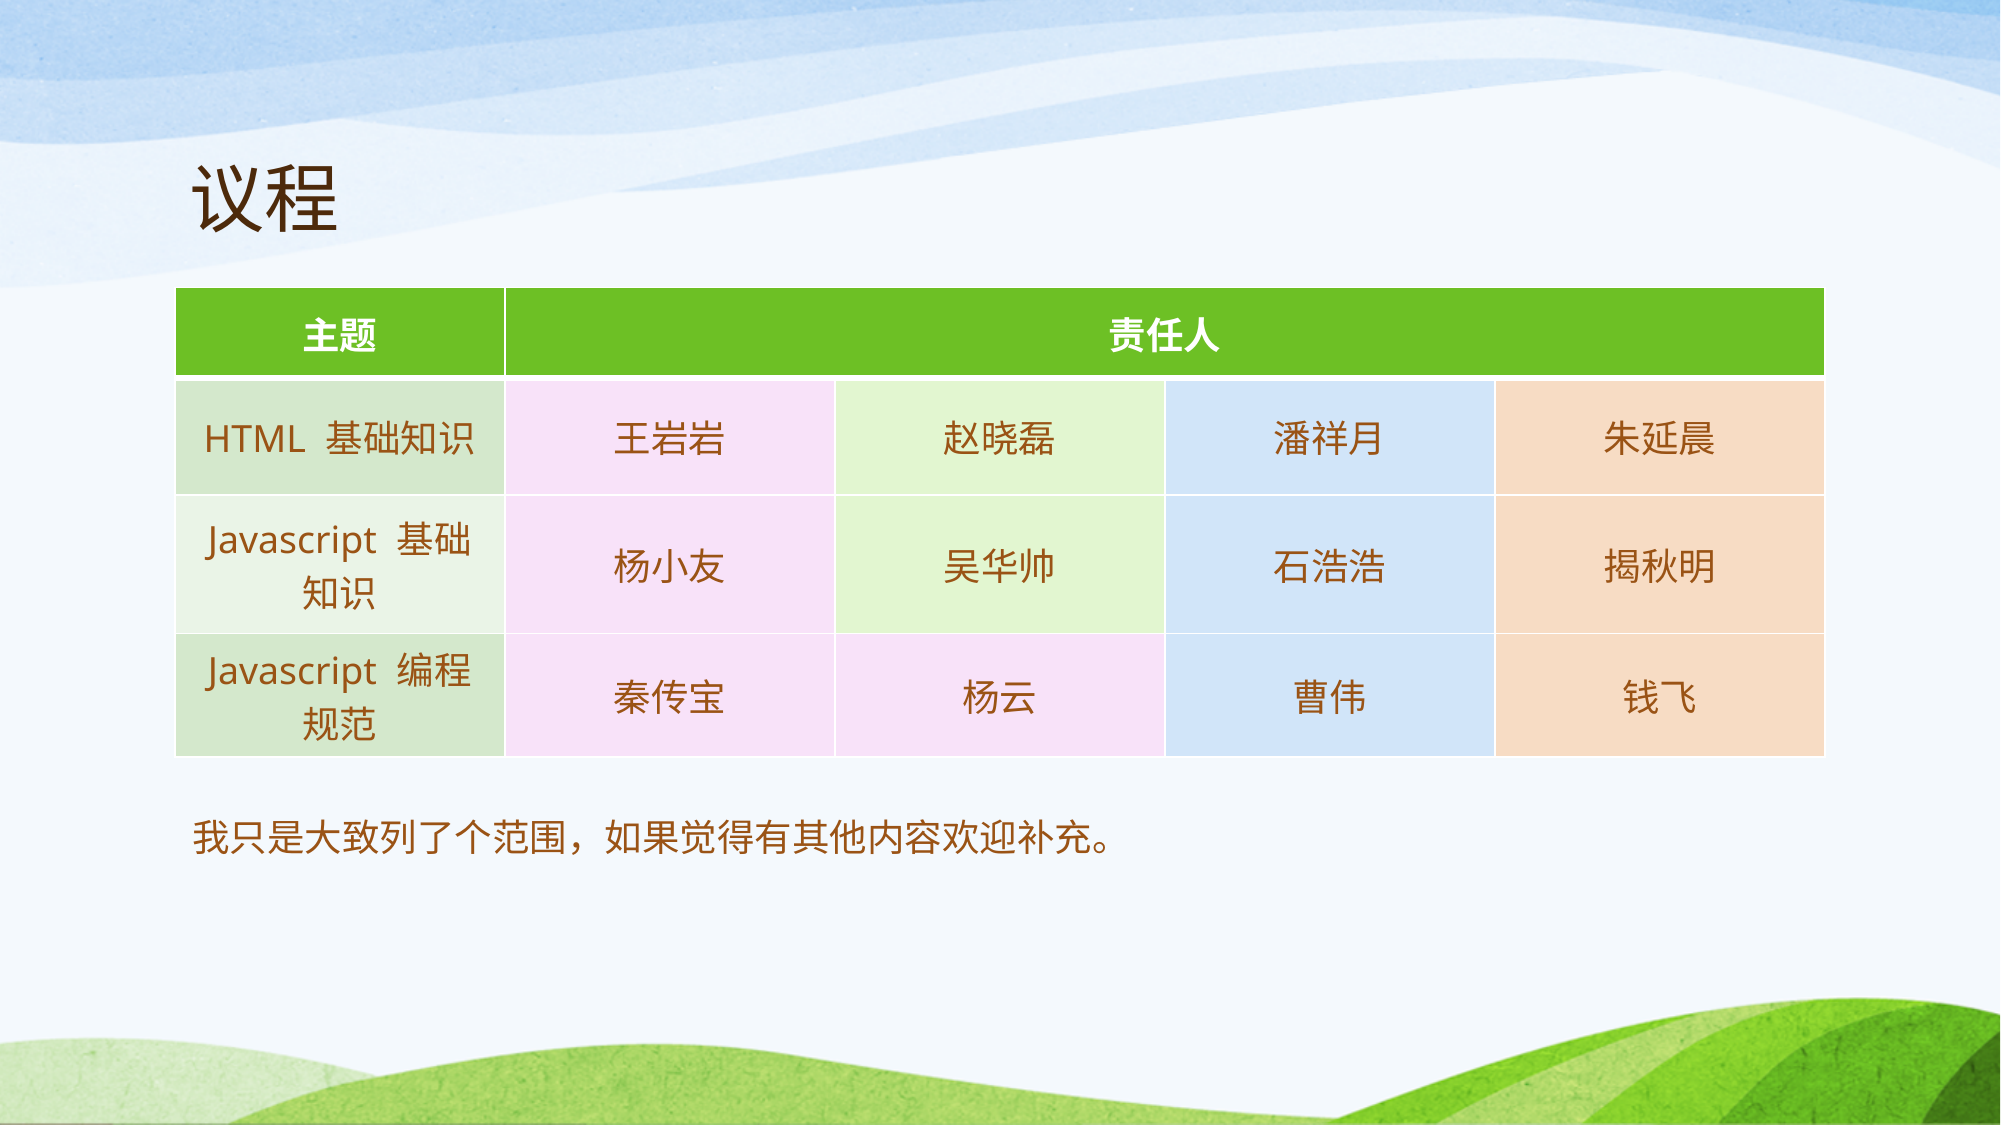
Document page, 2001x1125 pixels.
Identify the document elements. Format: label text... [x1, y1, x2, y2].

table_cell 杨小友 [506, 496, 834, 633]
table_cell 吴华帅 [836, 496, 1164, 633]
table_cell 钱飞 [1496, 634, 1824, 756]
table_cell 潘祥月 [1166, 381, 1494, 494]
table_cell 石浩浩 [1166, 496, 1494, 633]
table_header 责任人 [506, 288, 1824, 375]
table_cell 曹伟 [1166, 634, 1494, 756]
picture [0, 0, 2001, 1125]
title 议程 [174, 50, 1825, 250]
table_cell 赵晓磊 [836, 381, 1164, 494]
table_cell HTML 基础知识 [176, 381, 504, 494]
table_cell Javascript 基础知识 [176, 496, 504, 633]
table_cell 揭秋明 [1496, 496, 1824, 633]
table_cell 秦传宝 [506, 634, 834, 756]
table_cell 朱延晨 [1496, 381, 1824, 494]
table_cell 王岩岩 [506, 381, 834, 494]
text_box 我只是大致列了个范围，如果觉得有其他内容欢迎补充。 [177, 806, 1826, 867]
table_header 主题 [176, 288, 504, 375]
table_cell Javascript 编程规范 [176, 634, 504, 756]
table_cell 杨云 [836, 634, 1164, 756]
